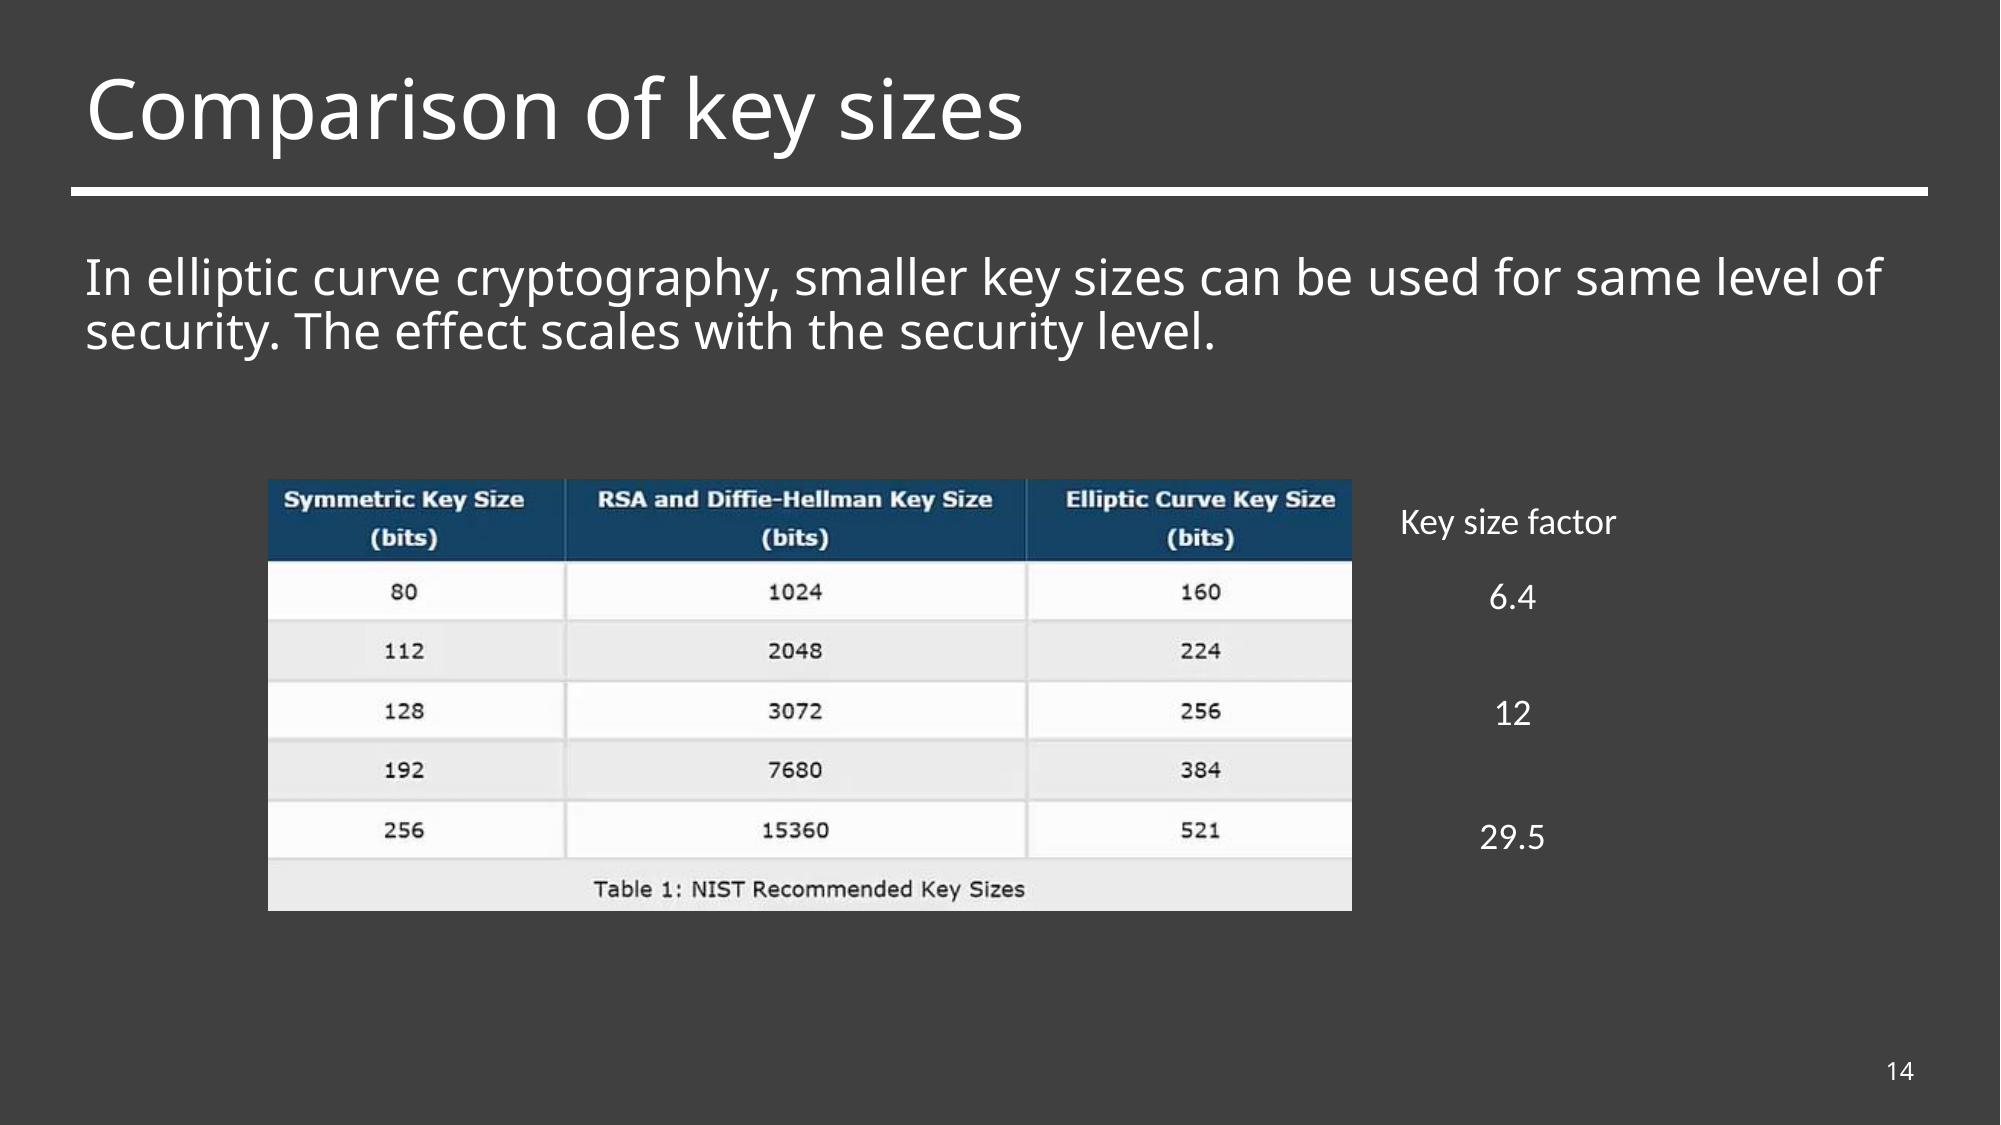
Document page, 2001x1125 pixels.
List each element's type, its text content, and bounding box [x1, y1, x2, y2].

text_box Key size factor [1385, 490, 1641, 550]
text_box 29.5 [1371, 804, 1654, 865]
text_box In elliptic curve cryptography, smaller key sizes can be used for same level of security. The effect scales with the security level. [70, 245, 1929, 397]
text_box 6.4 [1371, 564, 1654, 625]
picture [268, 479, 1352, 911]
slide_number 14 [1710, 1042, 1930, 1103]
title Comparison of key sizes [70, 59, 1928, 167]
text_box 12 [1371, 681, 1654, 741]
